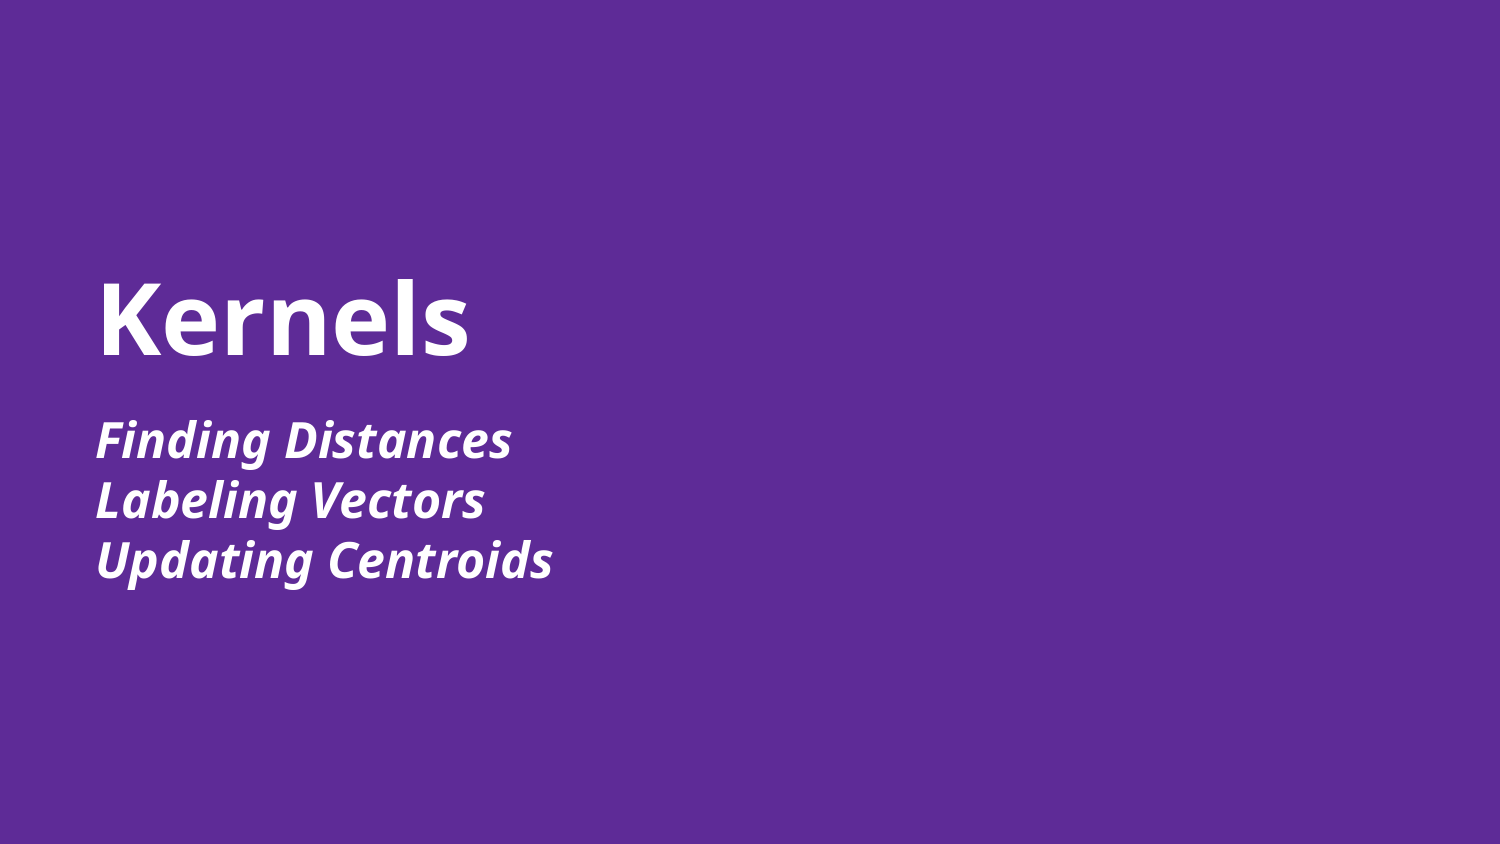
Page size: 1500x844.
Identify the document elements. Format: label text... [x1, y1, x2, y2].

title Kernels Finding Distances Labeling Vectors Updating Centroids [80, 86, 1033, 758]
